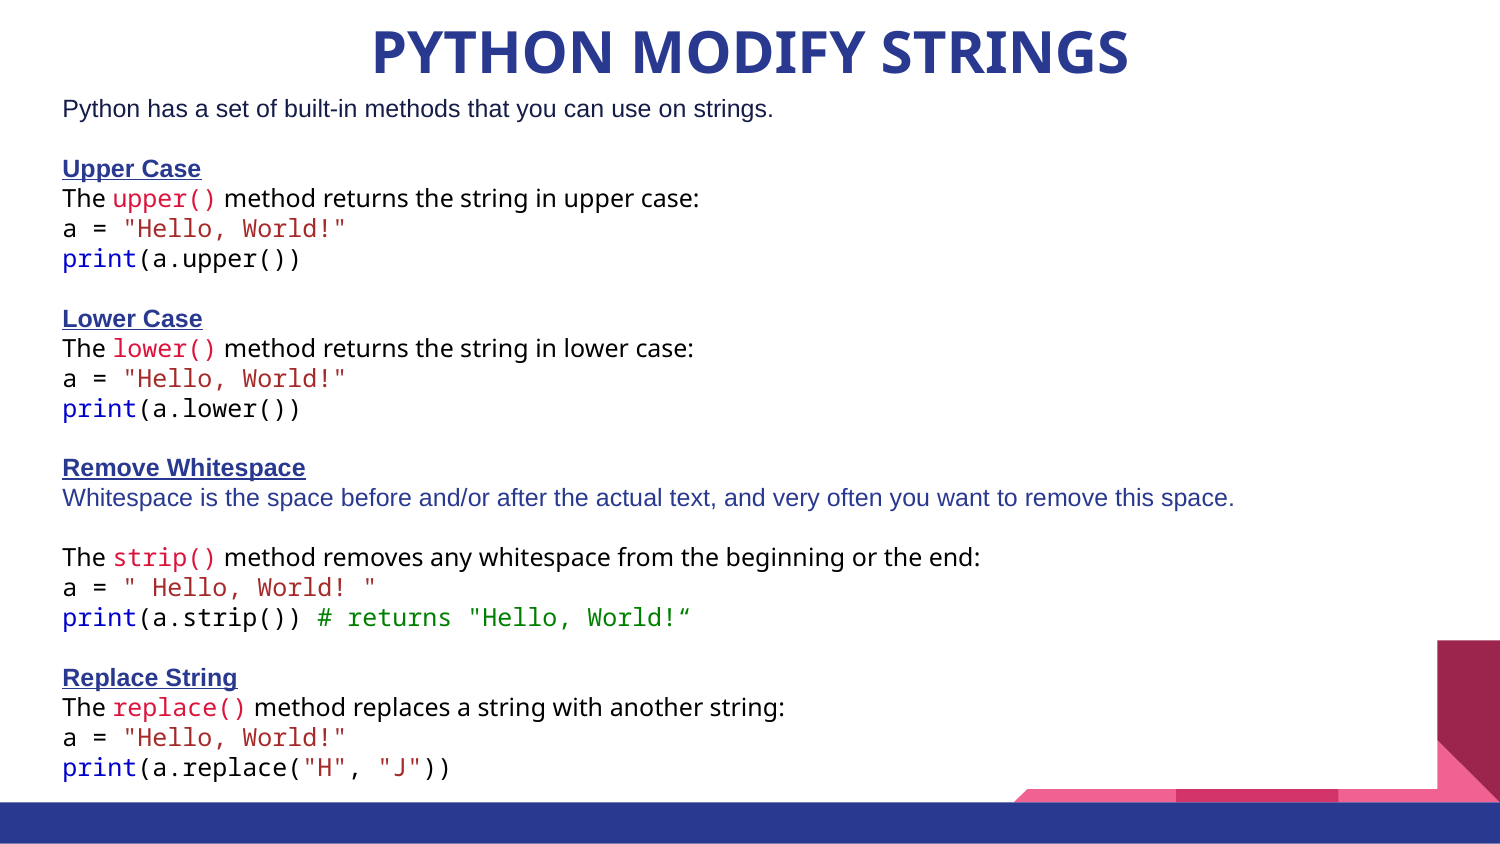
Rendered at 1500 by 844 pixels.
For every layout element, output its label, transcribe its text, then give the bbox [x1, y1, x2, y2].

title PYTHON MODIFY STRINGS [0, 0, 1500, 101]
text_box Python has a set of built-in methods that you can use on strings. Upper Case The upper() method returns the string in upper case: a = "Hello, World!" print(a.upper()) Lower Case The lower() method returns the string in lower case: a = "Hello, World!" print(a.lower()) Remove Whitespace Whitespace is the space before and/or after the actual text, and very often you want to remove this space. The strip() method removes any whitespace from the beginning or the end: a = " Hello, World! " print(a.strip()) # returns "Hello, World!“ Replace String The replace() method replaces a string with another string: a = "Hello, World!" print(a.replace("H", "J")) [62, 84, 1438, 789]
